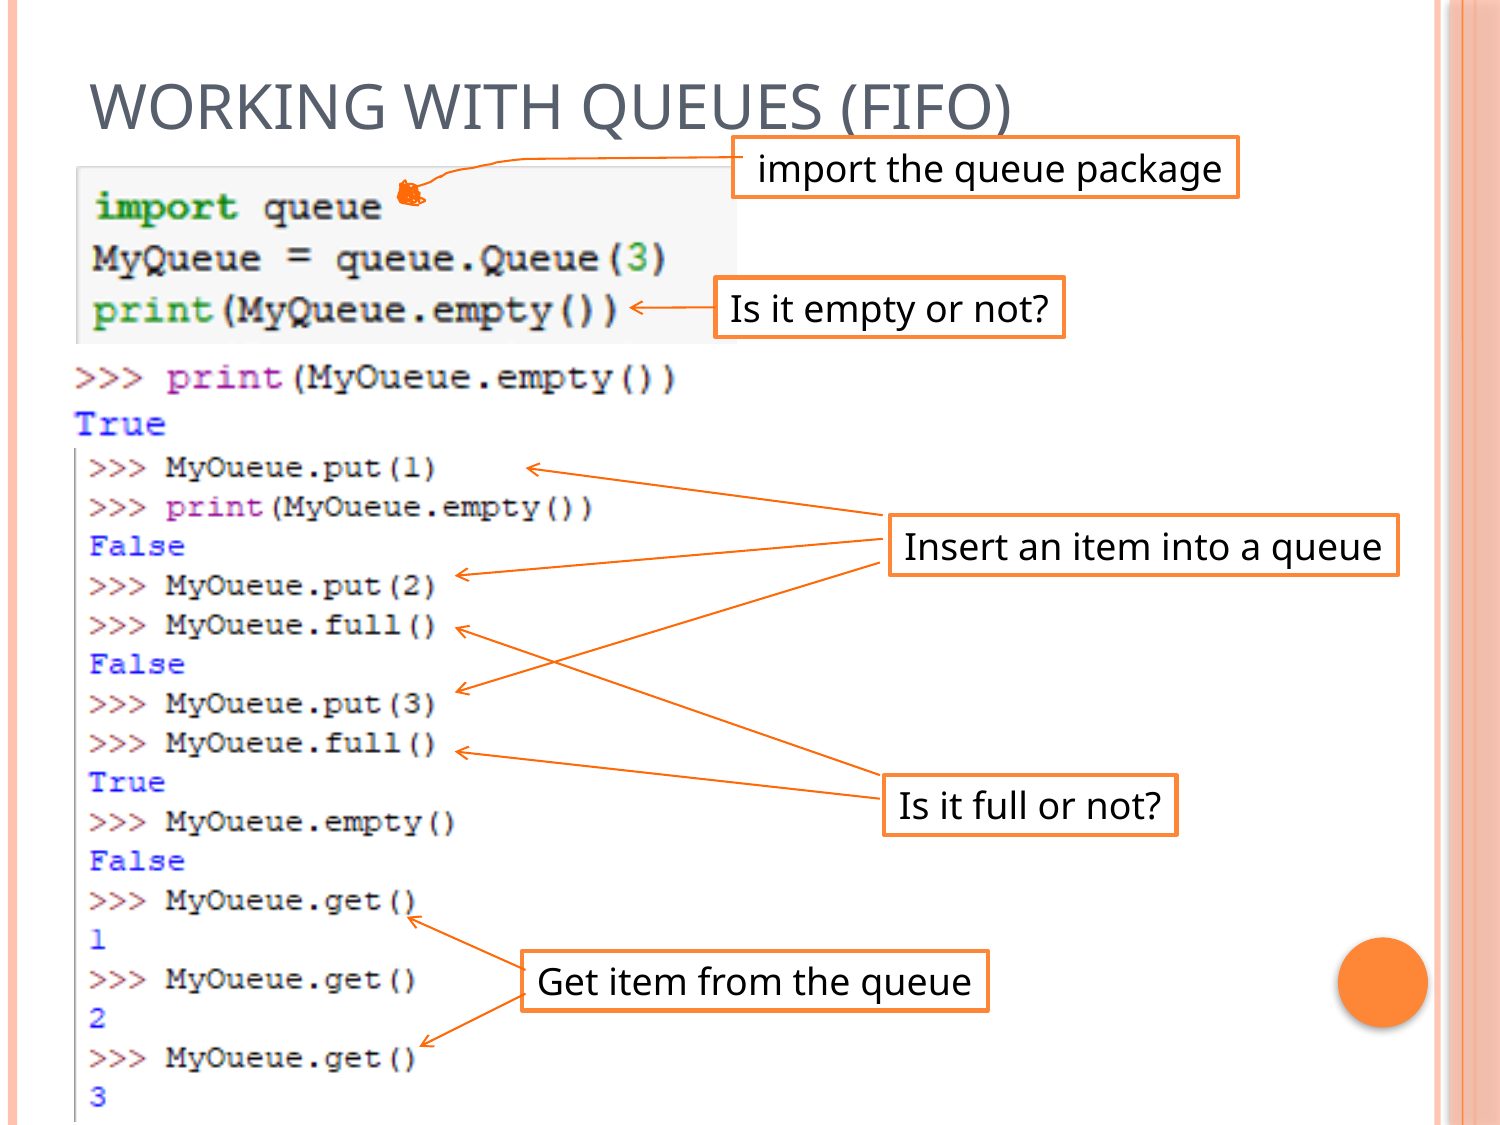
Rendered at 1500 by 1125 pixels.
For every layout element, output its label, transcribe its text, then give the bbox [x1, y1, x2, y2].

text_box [406, 916, 527, 971]
text_box Get item from the queue [635, 949, 990, 1013]
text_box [454, 750, 881, 800]
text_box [418, 993, 526, 1048]
text_box import the queue package [731, 135, 1240, 199]
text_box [454, 538, 884, 562]
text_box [454, 561, 881, 625]
text_box Is it empty or not? [744, 275, 1066, 339]
picture [76, 166, 738, 345]
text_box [454, 626, 881, 749]
text_box Insert an item into a queue [888, 513, 1400, 577]
text_box [491, 156, 743, 163]
text_box Is it full or not? [882, 773, 1179, 837]
title Working with queues (FIFO) [75, 45, 1282, 149]
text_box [525, 467, 884, 516]
picture [59, 350, 738, 1122]
